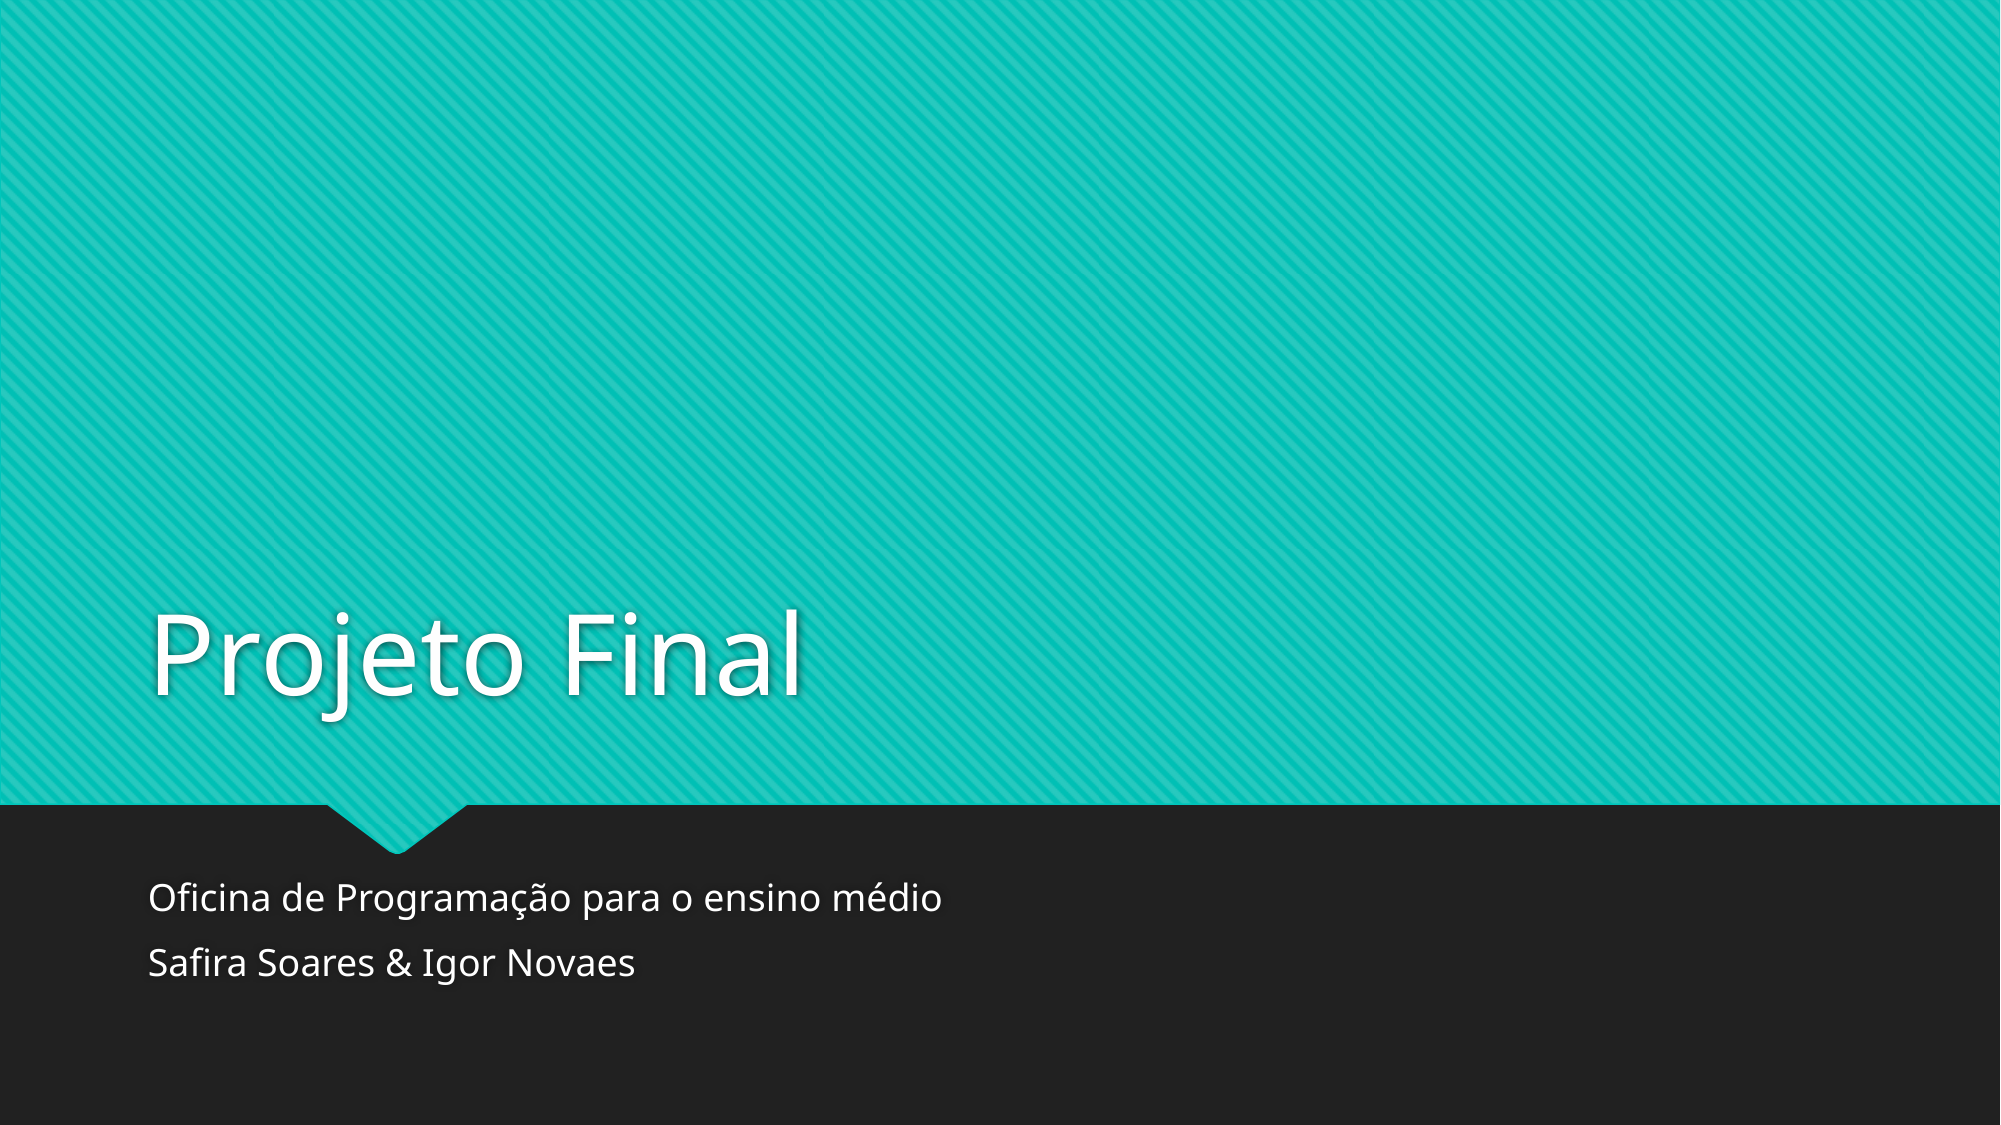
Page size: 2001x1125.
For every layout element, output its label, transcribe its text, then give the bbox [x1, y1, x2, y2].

picture [1, 1, 1999, 852]
subtitle Oficina de Programação para o ensino médio Safira Soares & Igor Novaes [132, 866, 1868, 995]
title Projeto Final [132, 237, 1868, 726]
